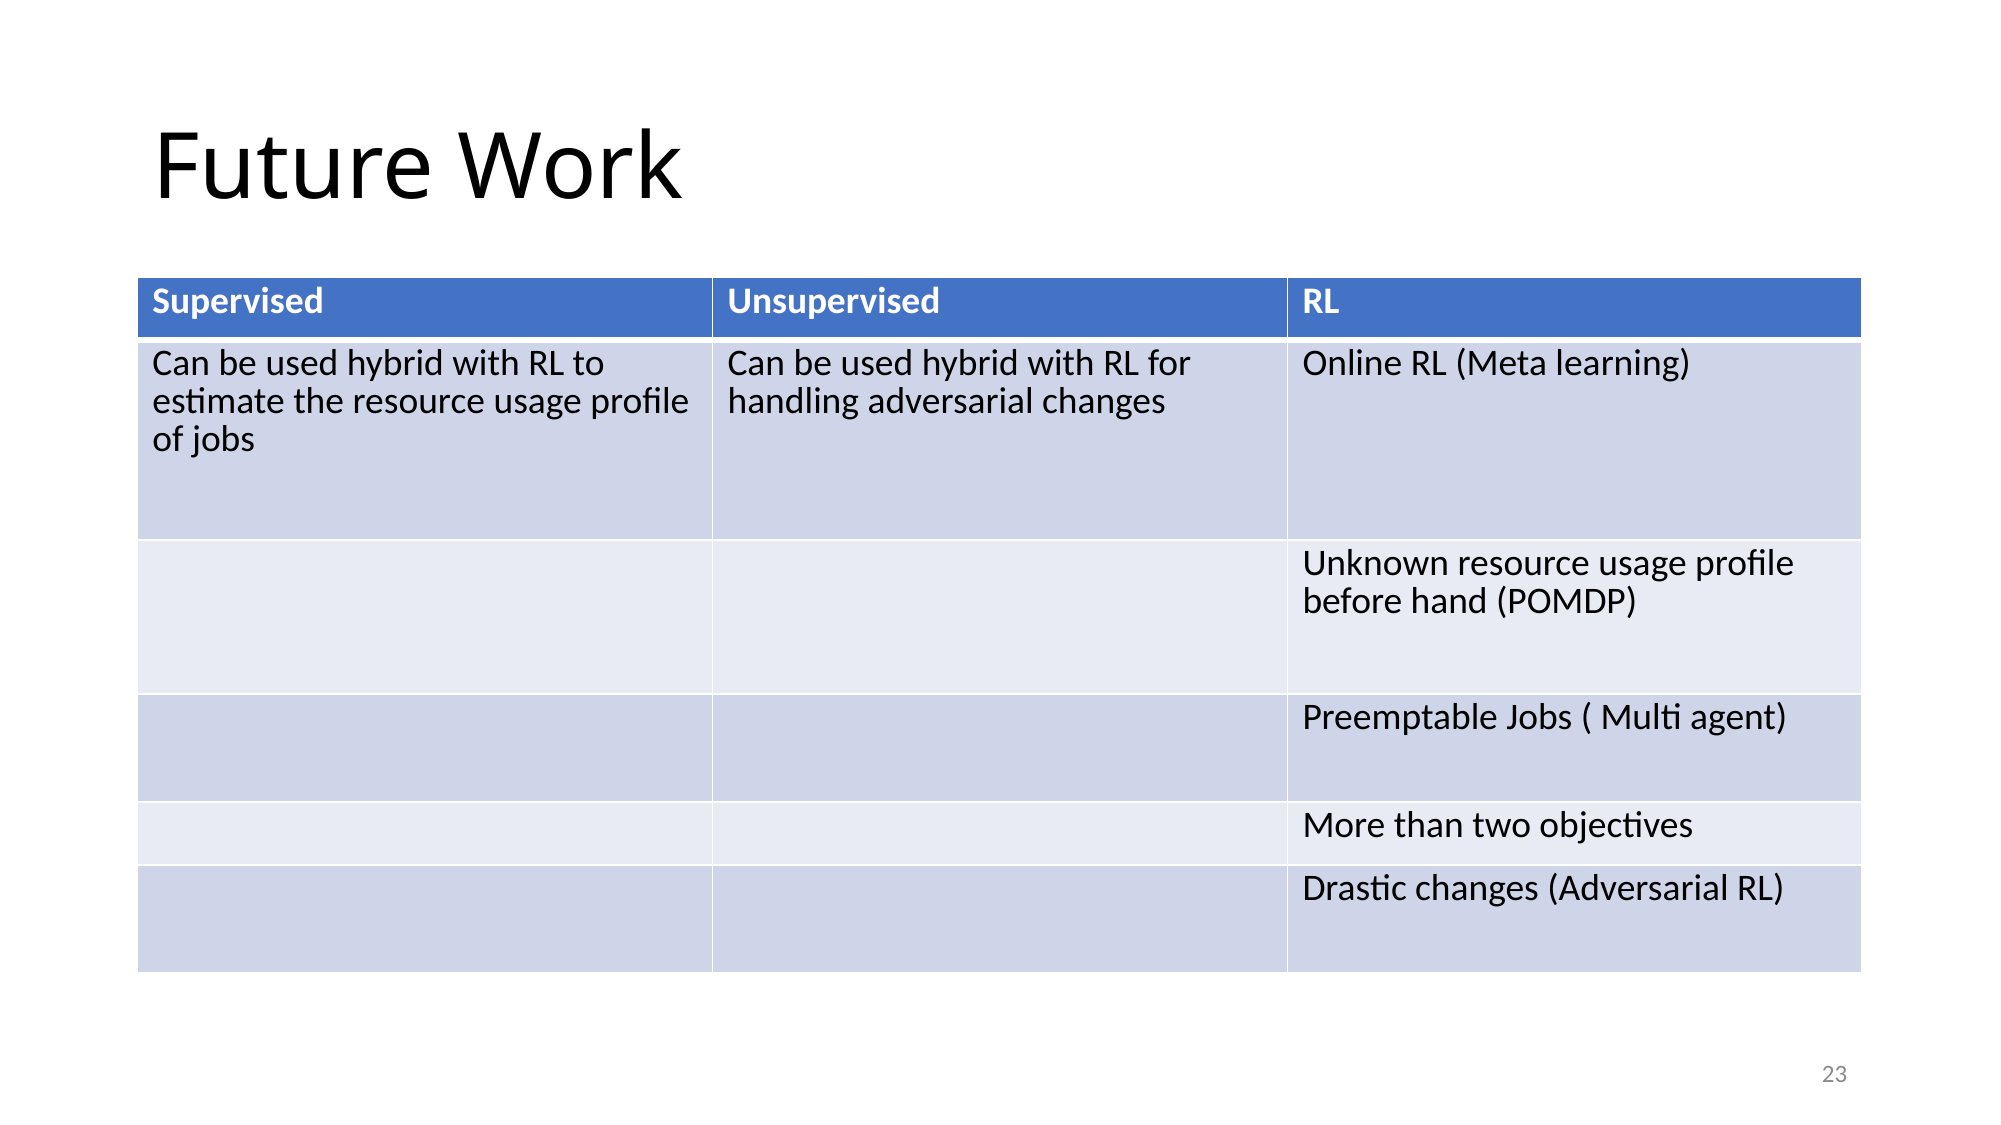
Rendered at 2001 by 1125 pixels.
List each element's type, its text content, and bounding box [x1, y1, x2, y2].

table_cell [713, 541, 1287, 693]
slide_number 22 [1412, 1042, 1863, 1103]
title Future Work [137, 59, 1863, 276]
table_cell [138, 866, 712, 972]
table_cell [713, 803, 1287, 864]
table_header Supervised [138, 278, 712, 337]
table_header RL [1288, 278, 1861, 337]
table_cell Online RL (Meta learning) [1288, 343, 1861, 539]
table_header Unsupervised [713, 278, 1287, 337]
table_cell Unknown resource usage profile before hand (POMDP) [1288, 541, 1861, 693]
table_cell [138, 695, 712, 801]
table_cell [713, 695, 1287, 801]
table_cell Can be used hybrid with RL to estimate the resource usage profile of jobs [138, 343, 712, 539]
table_cell Preemptable Jobs ( Multi agent) [1288, 695, 1861, 801]
table_cell [138, 541, 712, 693]
table_cell Drastic changes (Adversarial RL) [1288, 866, 1861, 972]
table_cell More than two objectives [1288, 803, 1861, 864]
table_cell Can be used hybrid with RL for handling adversarial changes [713, 343, 1287, 539]
table_cell [713, 866, 1287, 972]
table_cell [138, 803, 712, 864]
